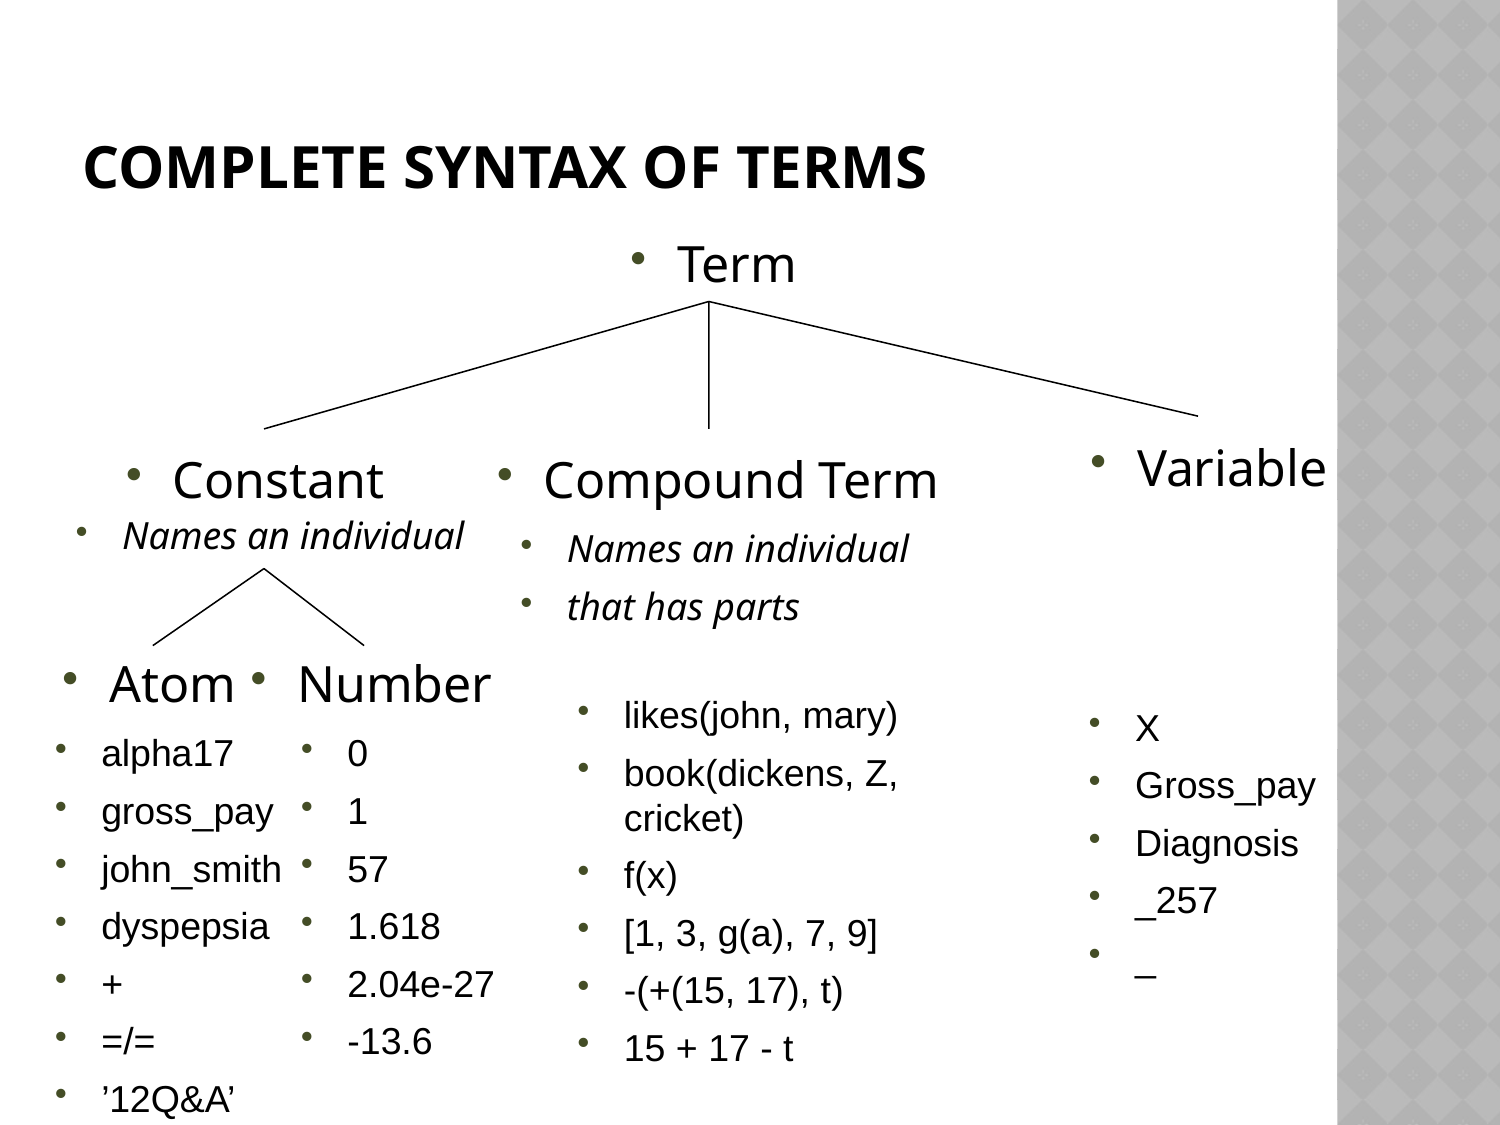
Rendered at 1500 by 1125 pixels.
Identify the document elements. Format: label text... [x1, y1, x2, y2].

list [74, 224, 1301, 1060]
title Complete Syntax of Terms [75, 65, 1263, 200]
